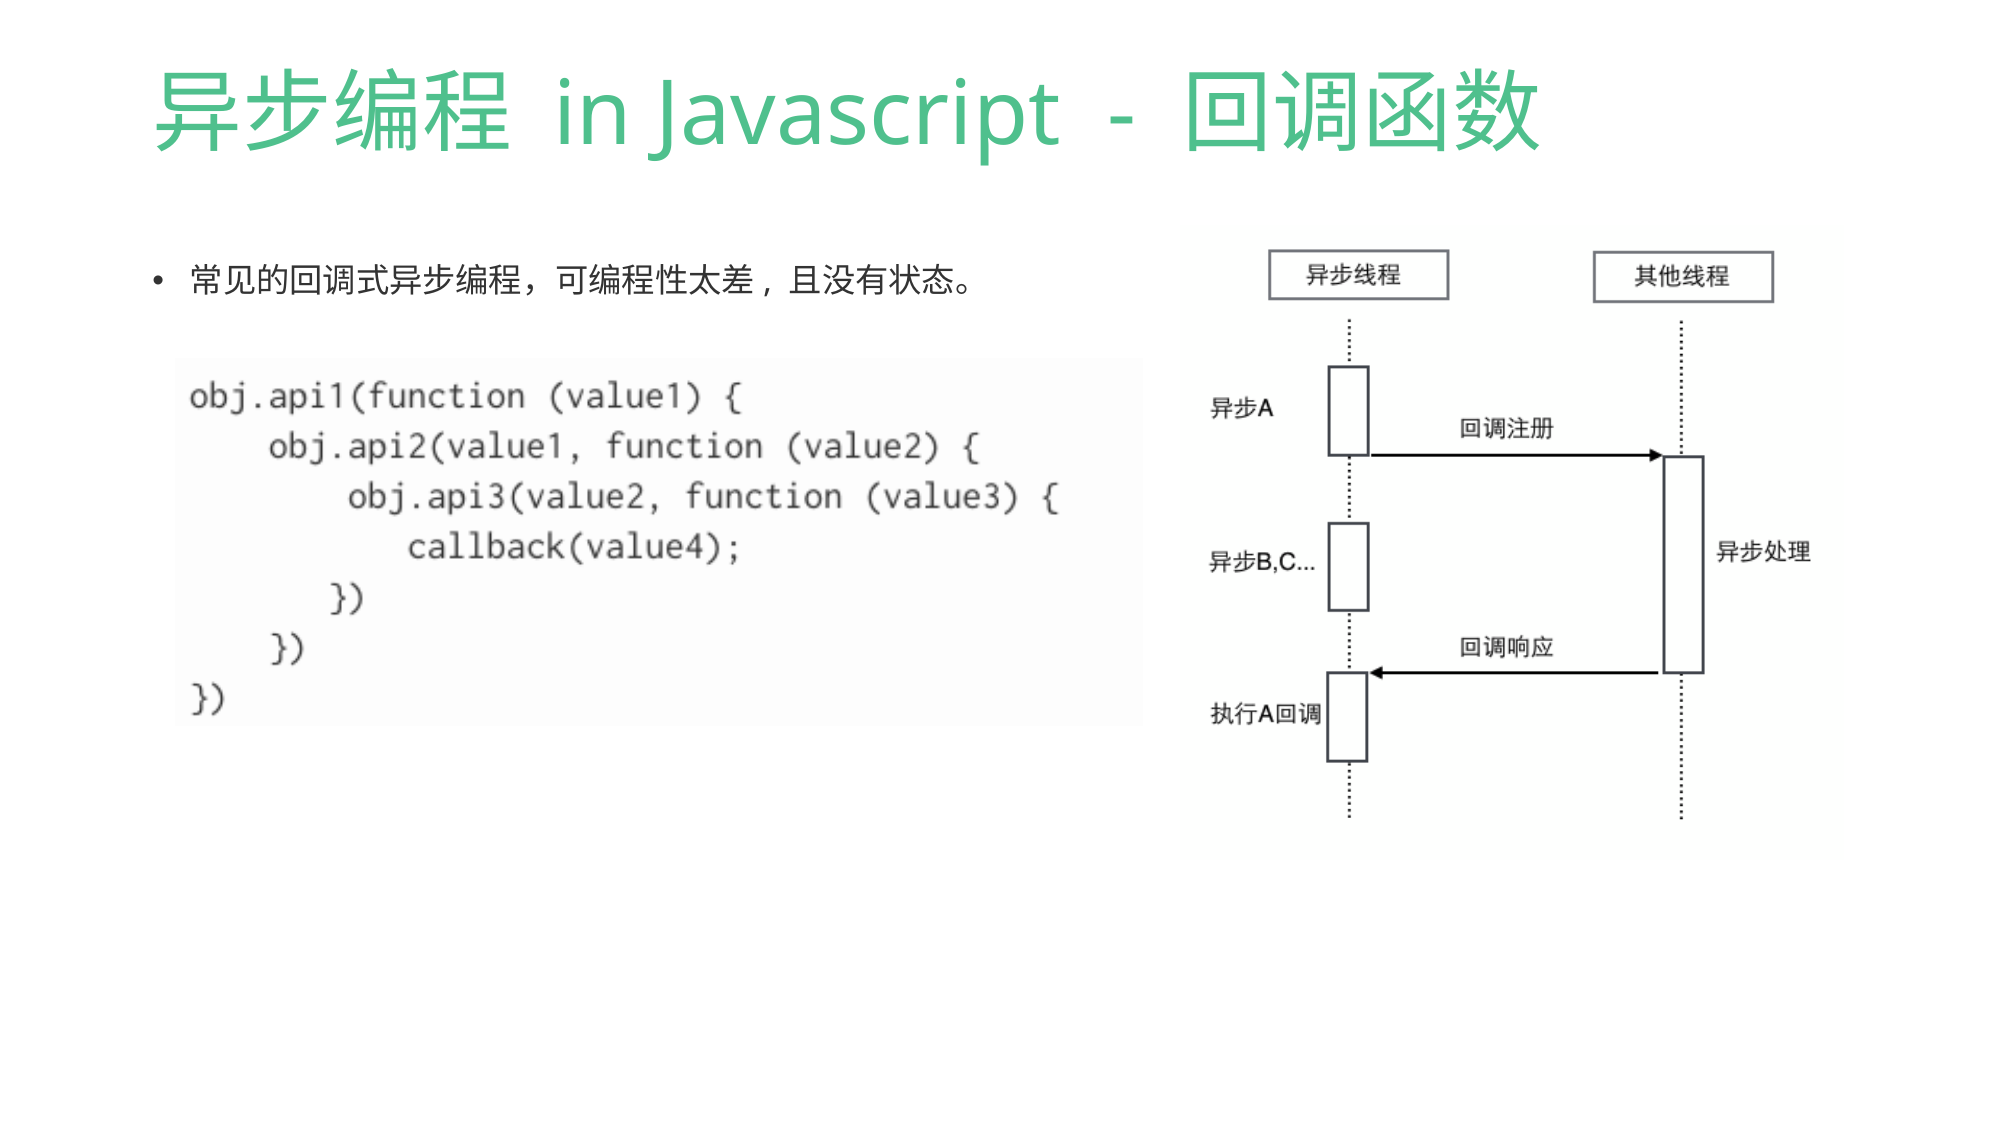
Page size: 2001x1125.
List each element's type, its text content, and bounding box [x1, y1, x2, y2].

list 常见的回调式异步编程，可编程性太差, 且没有状态。 [137, 195, 1863, 1014]
picture [1180, 225, 1844, 860]
picture [175, 358, 1143, 726]
title 异步编程 in Javascript - 回调函数 [137, 59, 1863, 172]
